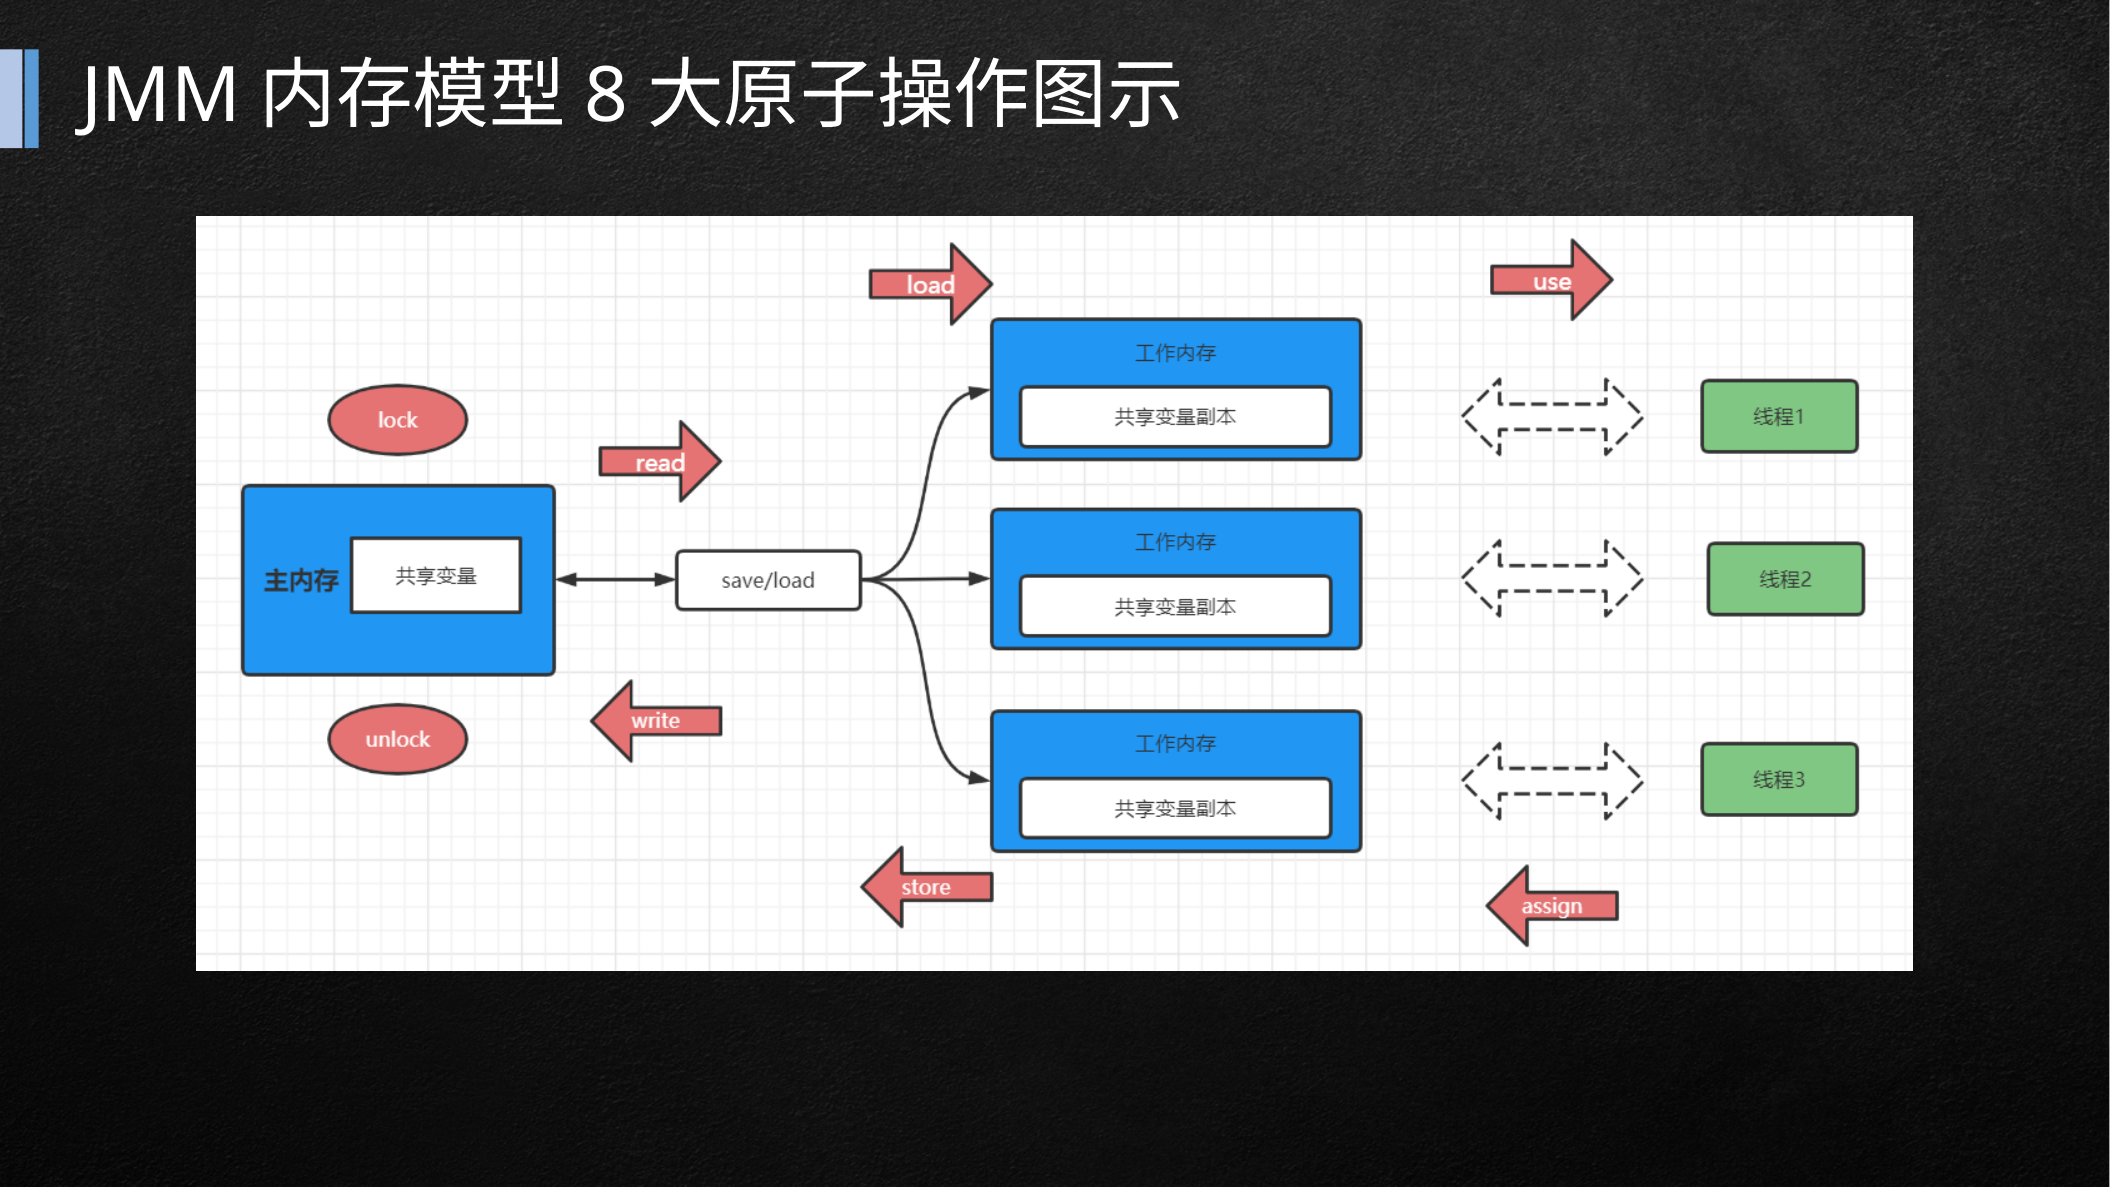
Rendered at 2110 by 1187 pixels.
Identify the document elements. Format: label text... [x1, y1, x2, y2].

title JMM内存模型8大原子操作图示 [65, 45, 2044, 147]
picture [0, 0, 2110, 1187]
